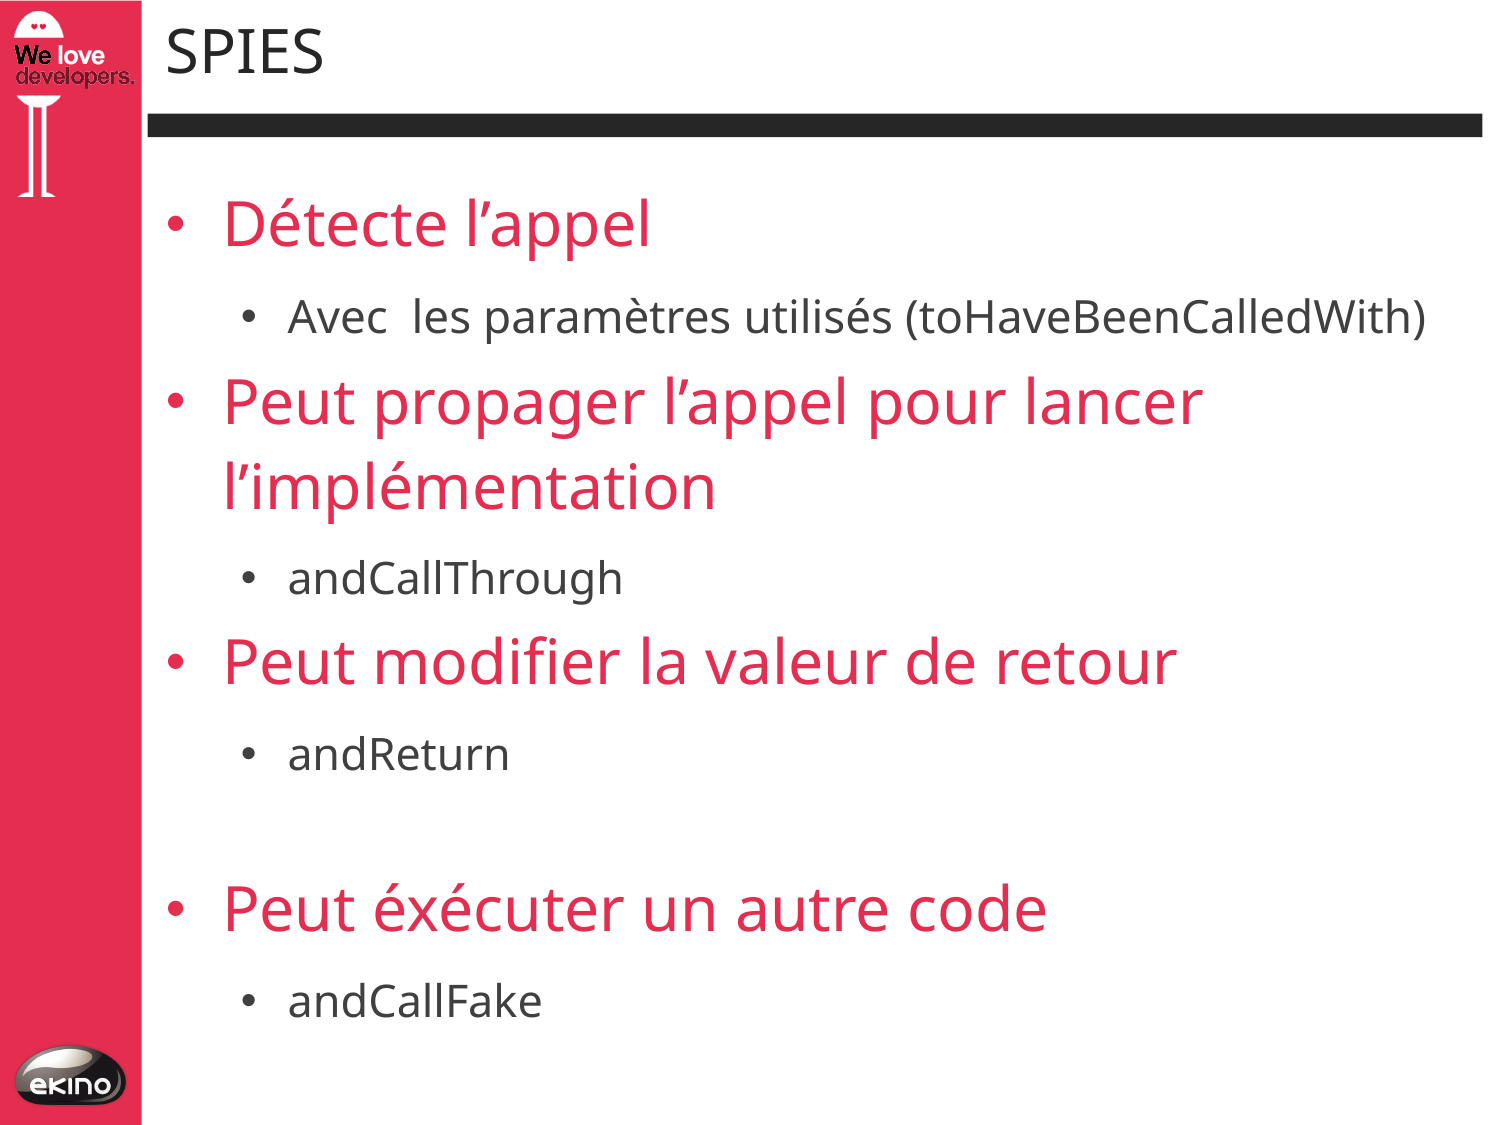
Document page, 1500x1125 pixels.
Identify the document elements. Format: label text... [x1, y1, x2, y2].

picture [6, 1, 136, 197]
title SPIES [151, 0, 1483, 99]
list Détecte l’appel Avec les paramètres utilisés (toHaveBeenCalledWith) Peut propager l’appel pour lancer l’implémentation andCallThrough Peut modifier la valeur de retour andReturn Peut éxécuter un autre code andCallFake [151, 172, 1483, 1043]
picture [11, 1041, 130, 1109]
